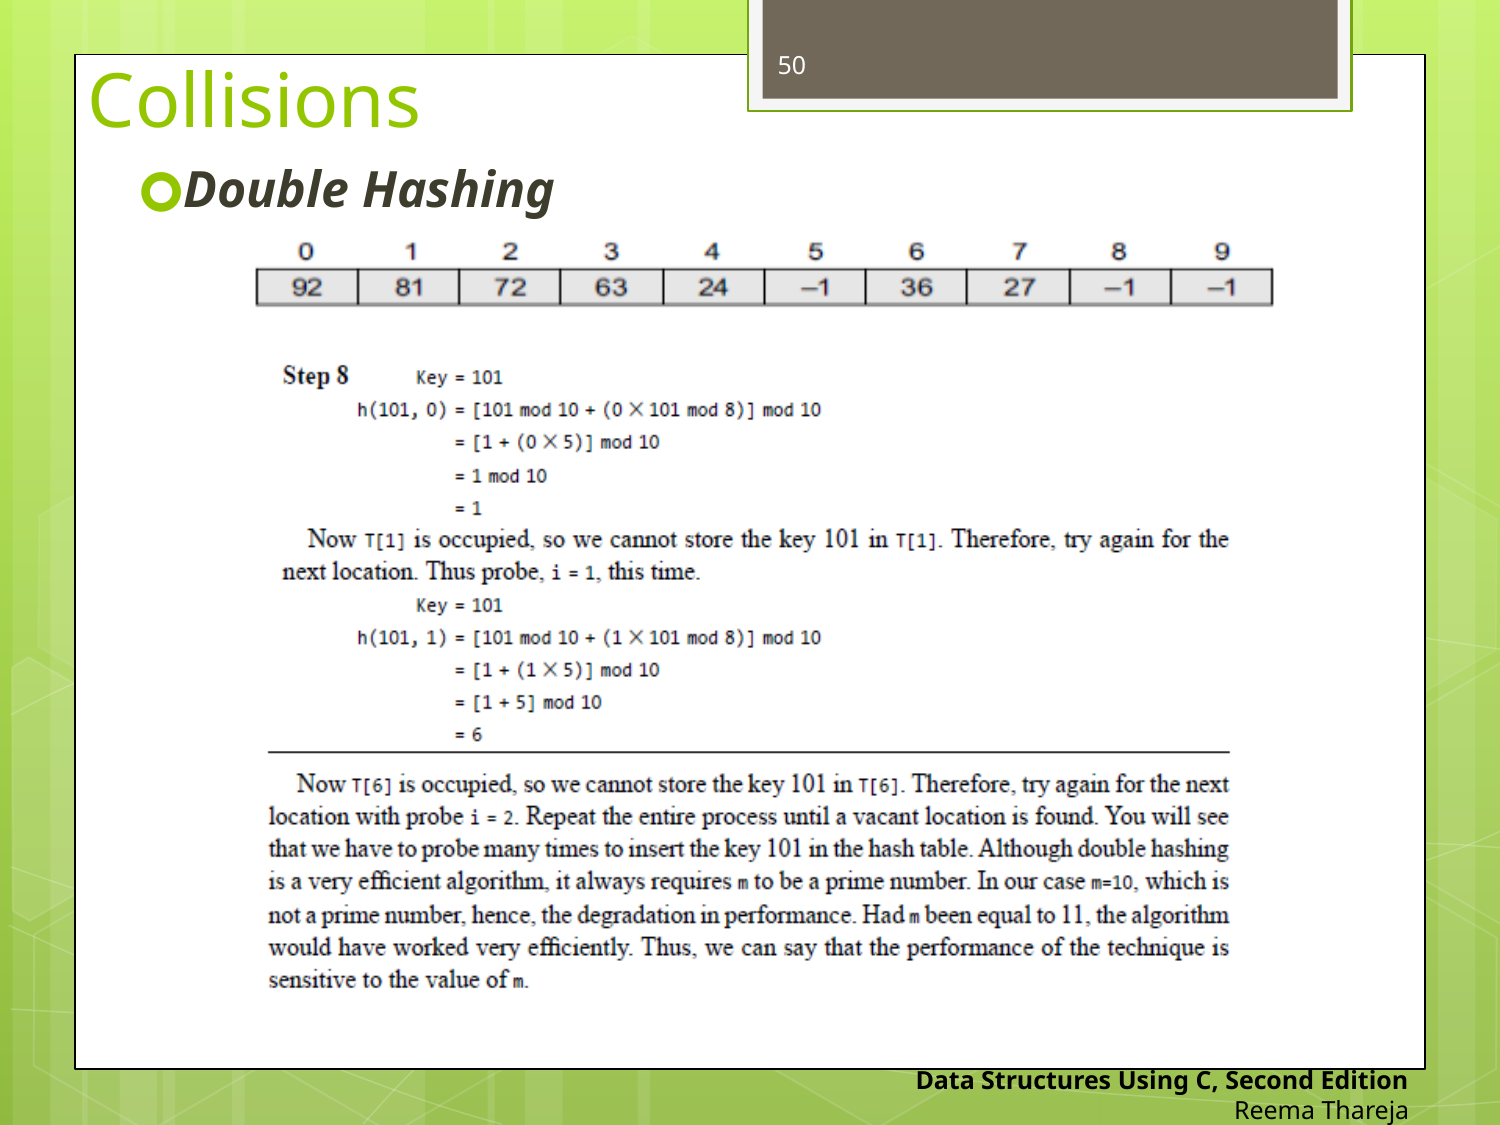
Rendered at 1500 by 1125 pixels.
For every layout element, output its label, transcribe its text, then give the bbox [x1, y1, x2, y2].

picture [248, 352, 1252, 1001]
footer Data Structures Using C, Second Edition Reema Thareja [849, 1065, 1425, 1125]
slide_number 50 [762, 36, 982, 97]
list Double Hashing [112, 149, 1400, 225]
title Collisions [72, 37, 1225, 150]
picture [248, 236, 1280, 320]
